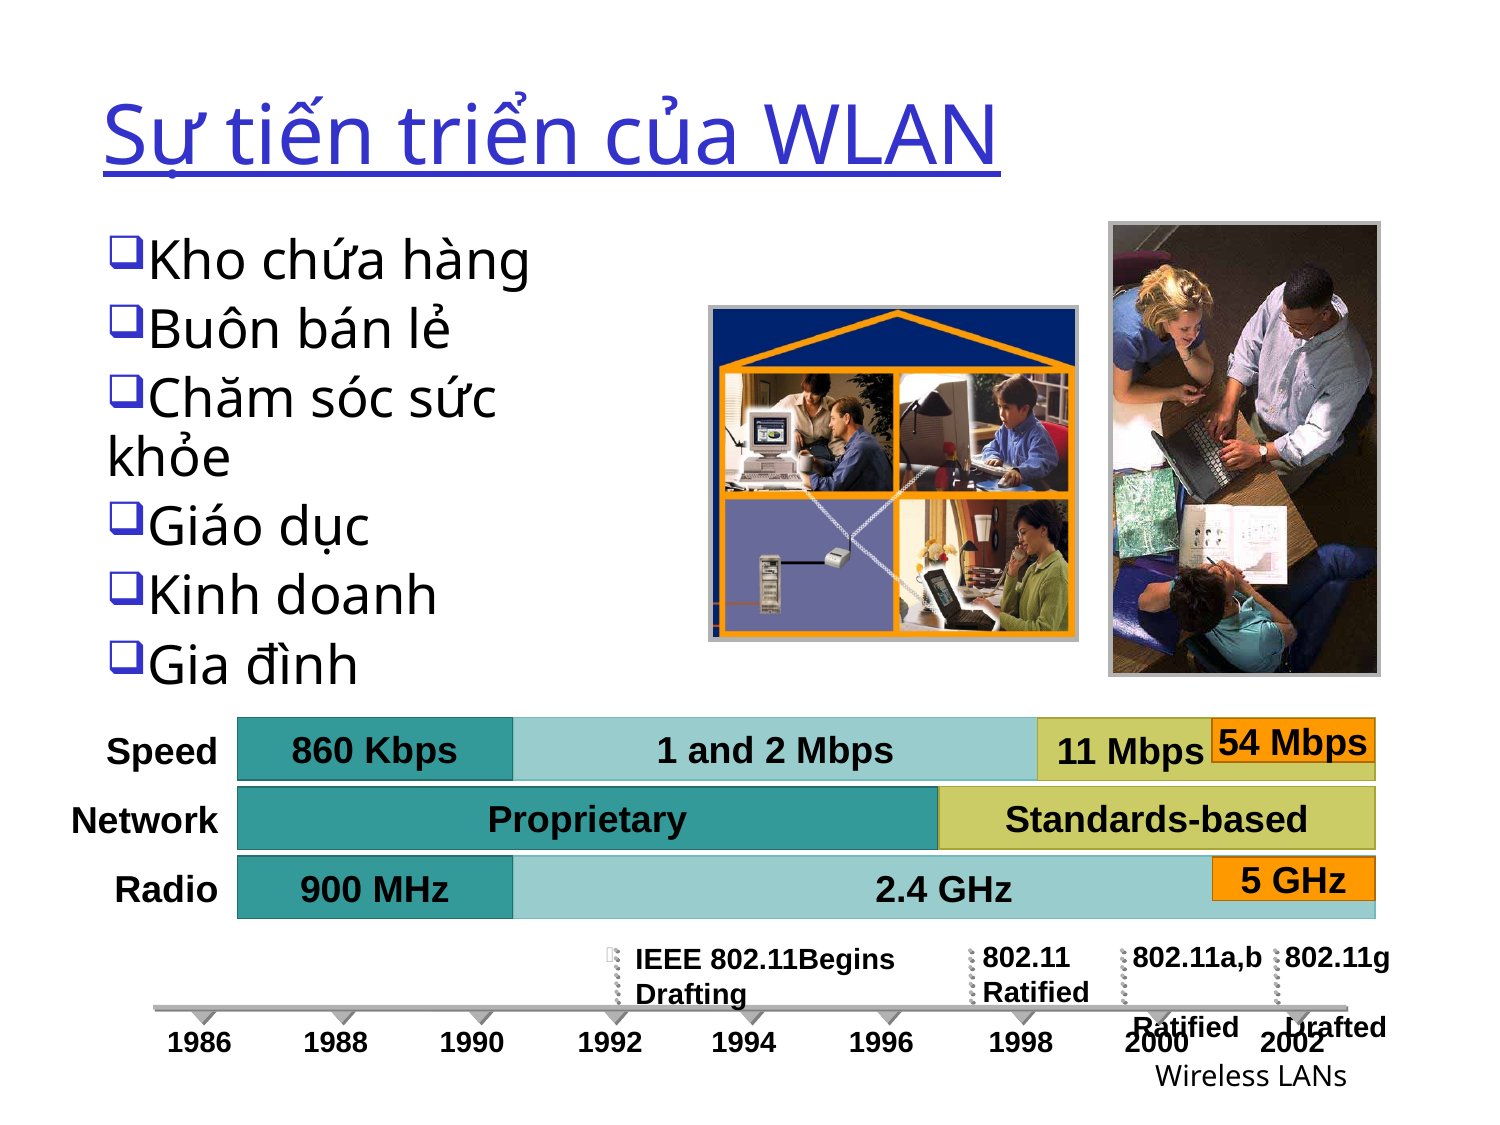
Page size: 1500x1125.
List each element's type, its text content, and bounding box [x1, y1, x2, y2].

title Sự tiến triển của WLAN [87, 37, 1363, 225]
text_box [152, 1007, 1347, 1063]
text_box 802.11a,b Ratified [1118, 931, 1271, 1004]
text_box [513, 855, 1376, 919]
list Kho chứa hàng Buôn bán lẻ Chăm sóc sức khỏe Giáo dục Kinh doanh Gia đình [91, 224, 650, 569]
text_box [33, 720, 231, 917]
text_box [1212, 849, 1376, 908]
picture [712, 309, 1076, 638]
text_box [237, 717, 934, 919]
text_box IEEE 802.11Begins Drafting [592, 933, 938, 1005]
picture [1112, 224, 1377, 673]
text_box 802.11 Ratified [968, 931, 1118, 1004]
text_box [1199, 711, 1387, 770]
text_box 802.11g Drafted [1271, 931, 1434, 1050]
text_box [513, 717, 986, 781]
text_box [987, 717, 1376, 781]
footer Wireless LANs [887, 1050, 1363, 1125]
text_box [938, 786, 1376, 850]
